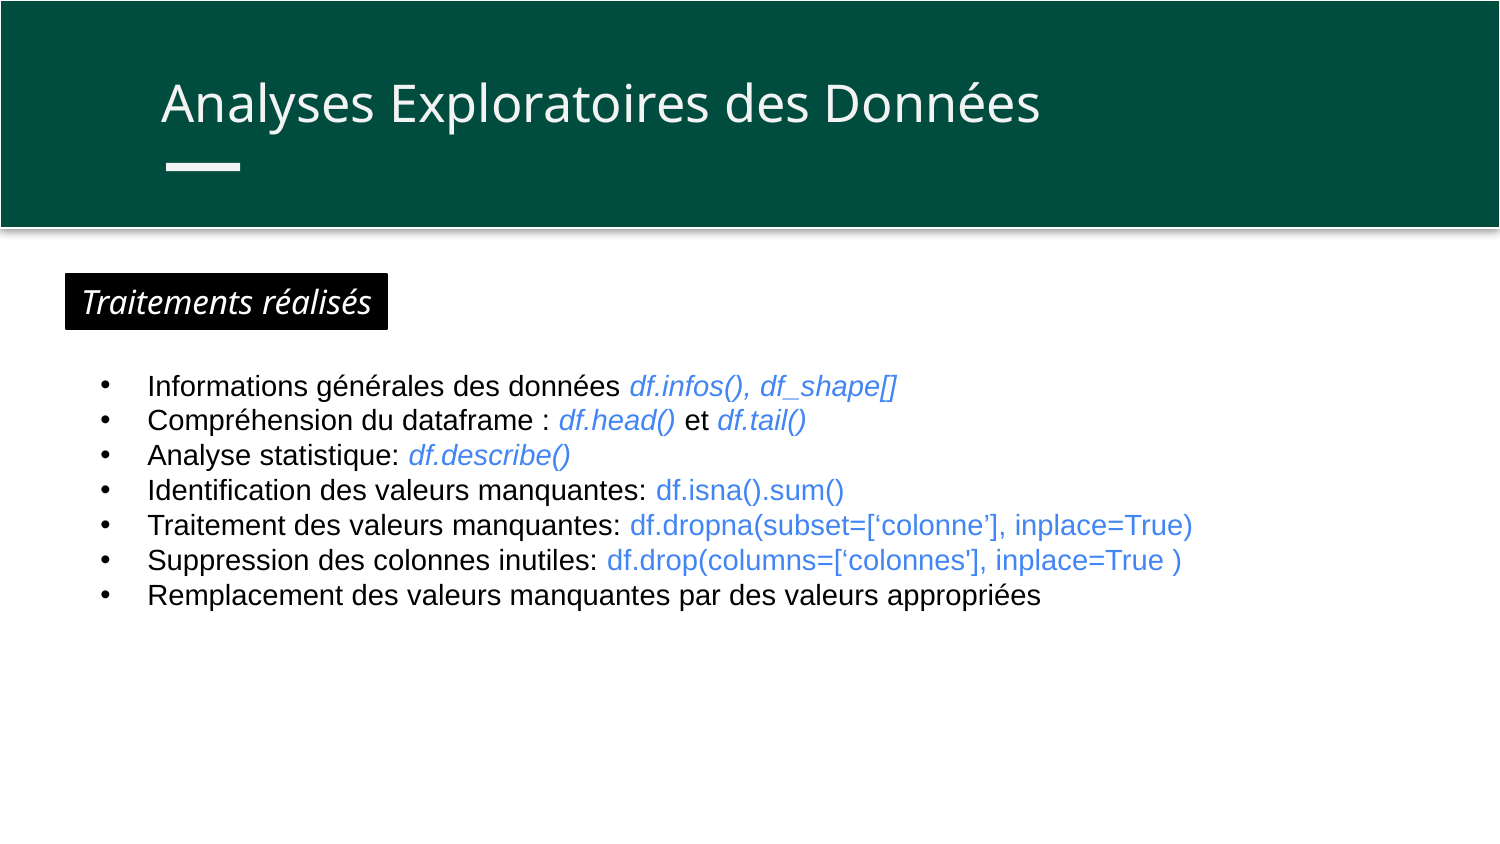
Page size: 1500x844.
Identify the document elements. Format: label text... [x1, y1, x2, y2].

text_box Analyses Exploratoires des Données [146, 55, 1500, 150]
text_box Traitements réalisés [66, 273, 388, 329]
text_box [0, 0, 1500, 228]
text_box [166, 162, 241, 172]
text_box Informations générales des données df.infos(), df_shape[] Compréhension du dataframe : df.head() et df.tail() Analyse statistique: df.describe() Identification des valeurs manquantes: df.isna().sum() Traitement des valeurs manquantes: df.dropna(subset=[‘colonne’], inplace=True) Suppression des colonnes inutiles: df.drop(columns=[‘colonnes'], inplace=True ) Remplacement des valeurs manquantes par des valeurs appropriées [85, 359, 1209, 619]
